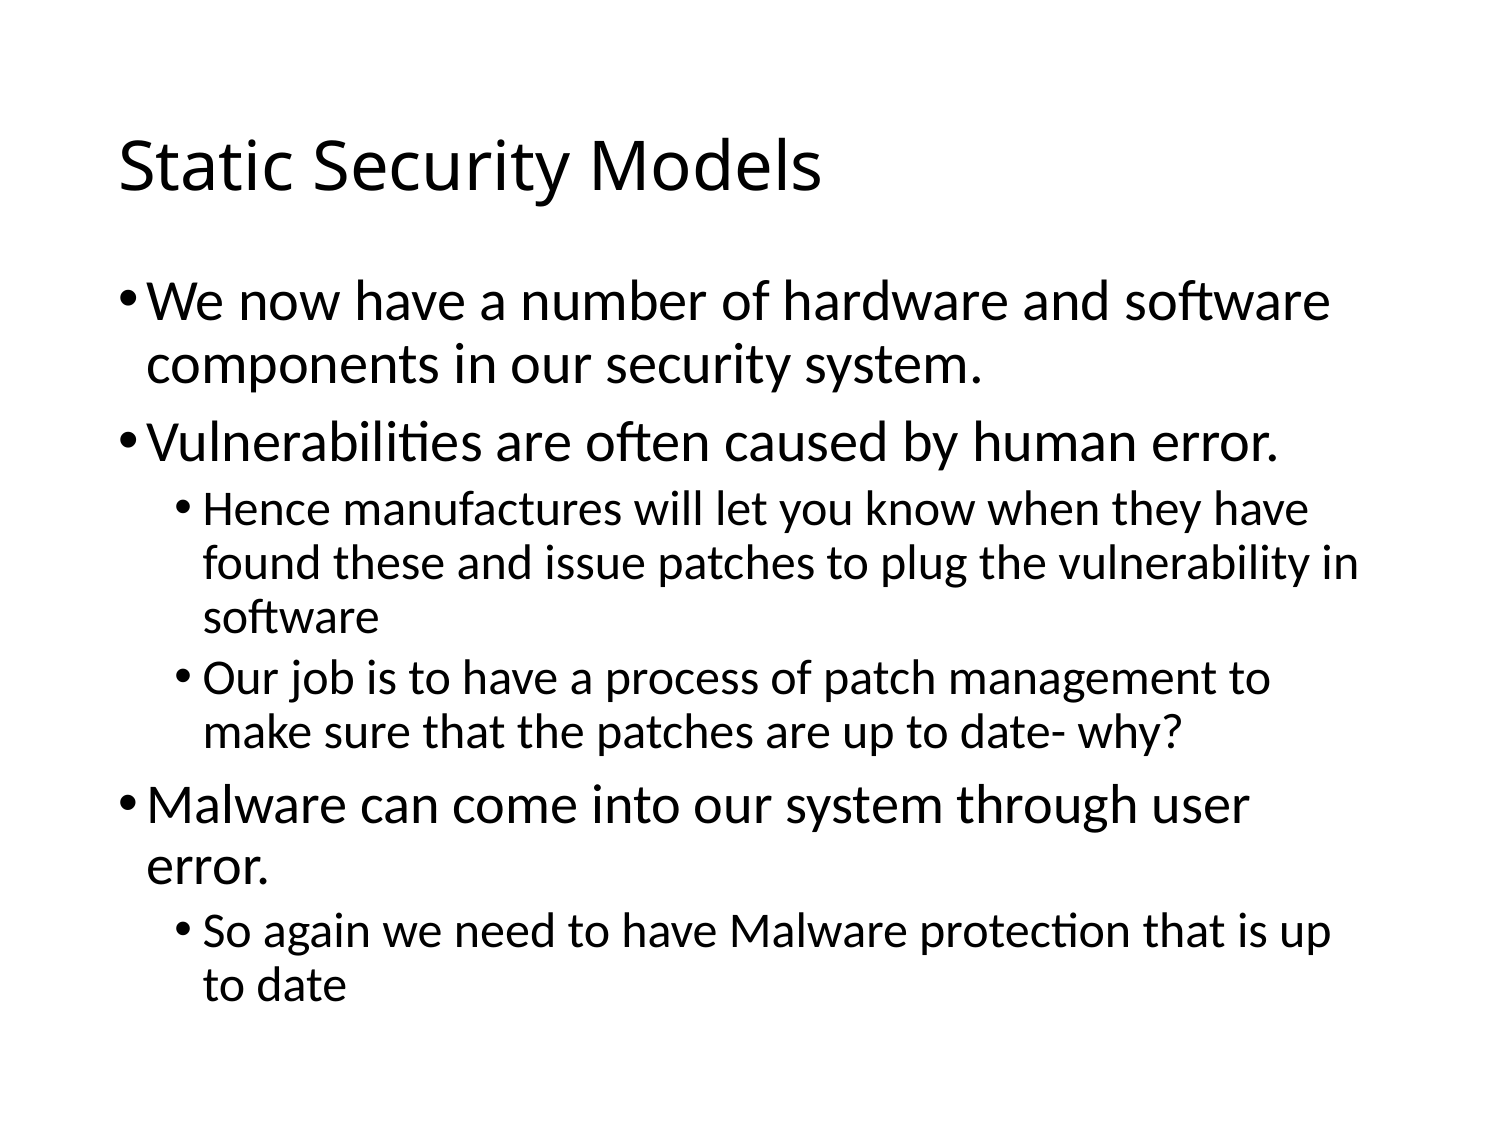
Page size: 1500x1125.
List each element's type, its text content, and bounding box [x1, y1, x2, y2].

list We now have a number of hardware and software components in our security system. Vulnerabilities are often caused by human error. Hence manufactures will let you know when they have found these and issue patches to plug the vulnerability in software Our job is to have a process of patch management to make sure that the patches are up to date- why? Malware can come into our system through user error. So again we need to have Malware protection that is up to date [103, 262, 1397, 1038]
title Static Security Models [103, 59, 1397, 262]
